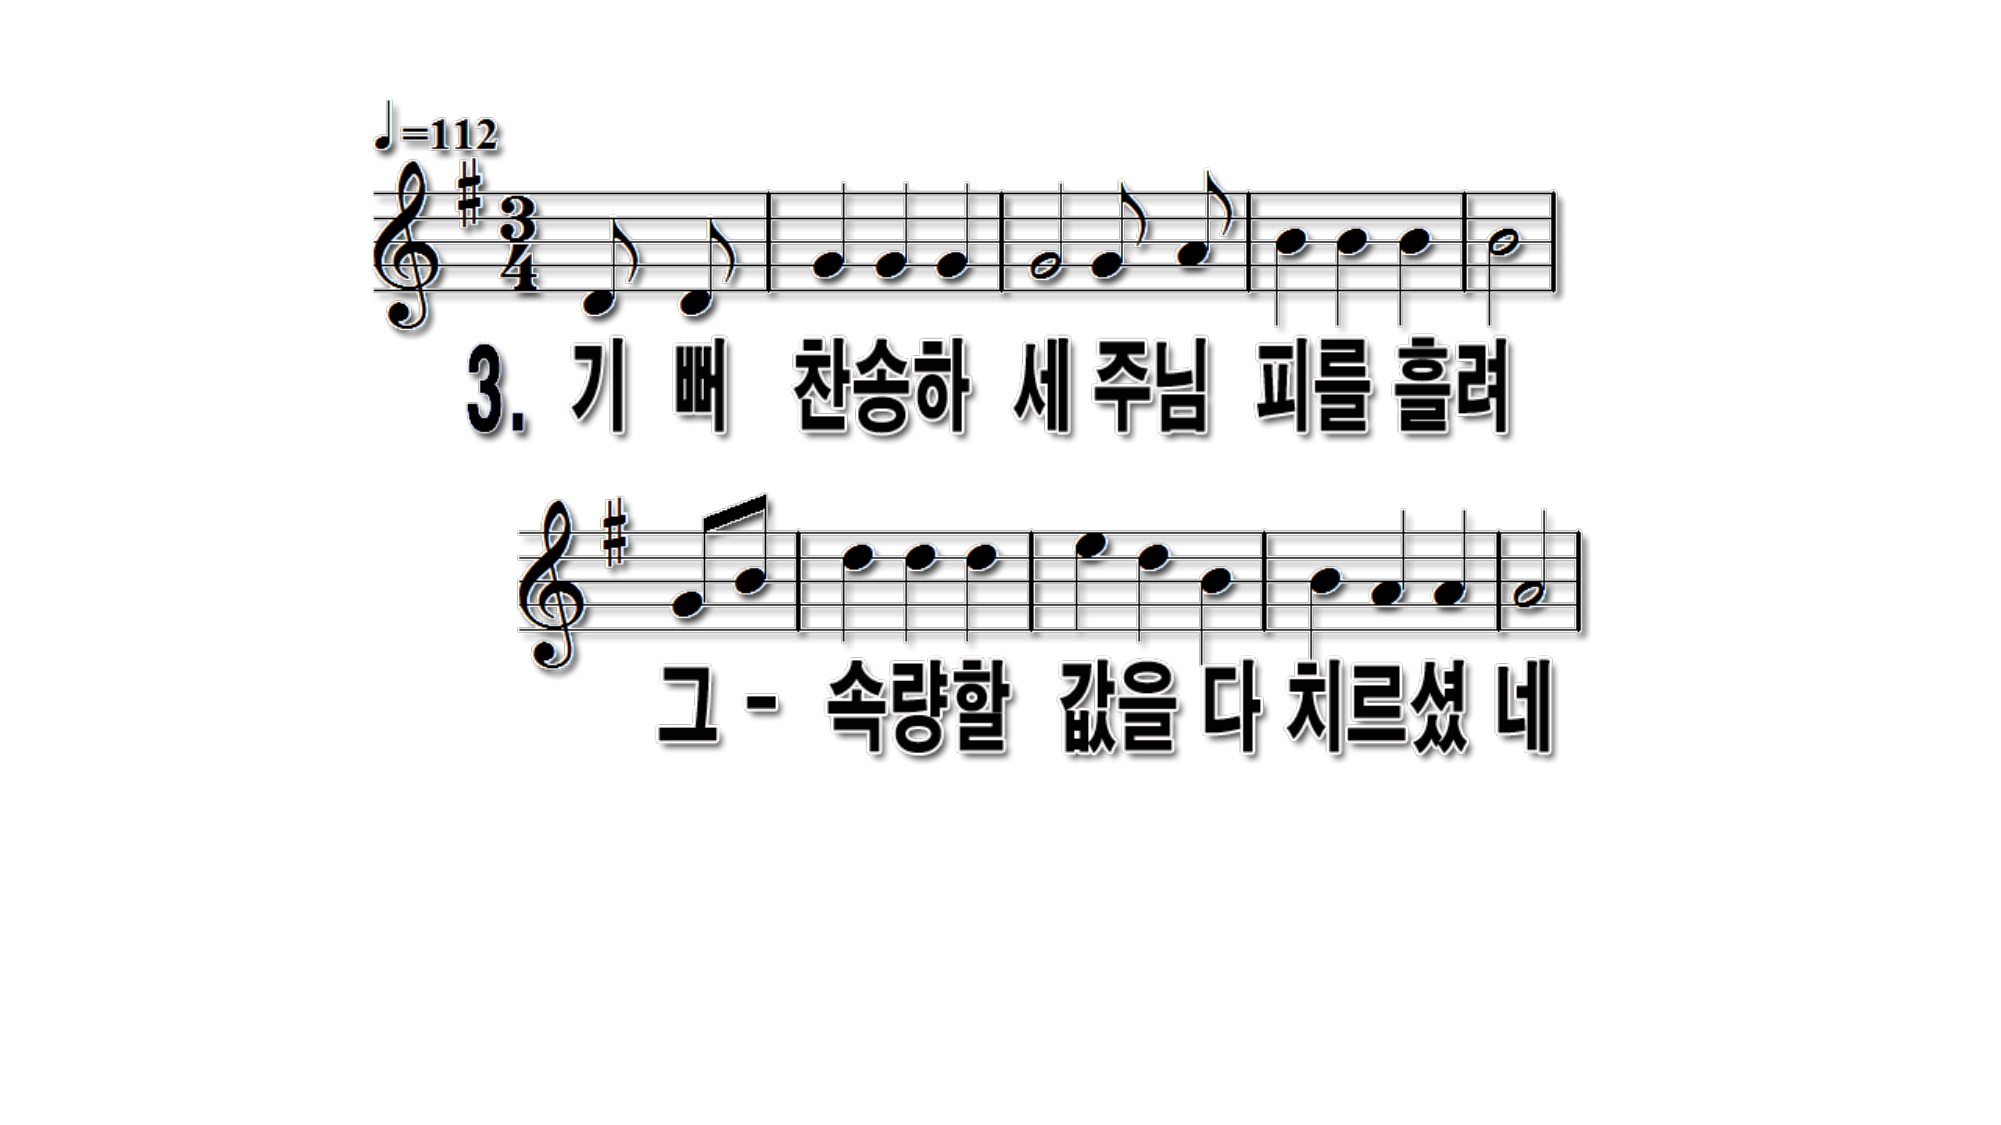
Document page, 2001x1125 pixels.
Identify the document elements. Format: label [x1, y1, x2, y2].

picture [249, 0, 1750, 815]
